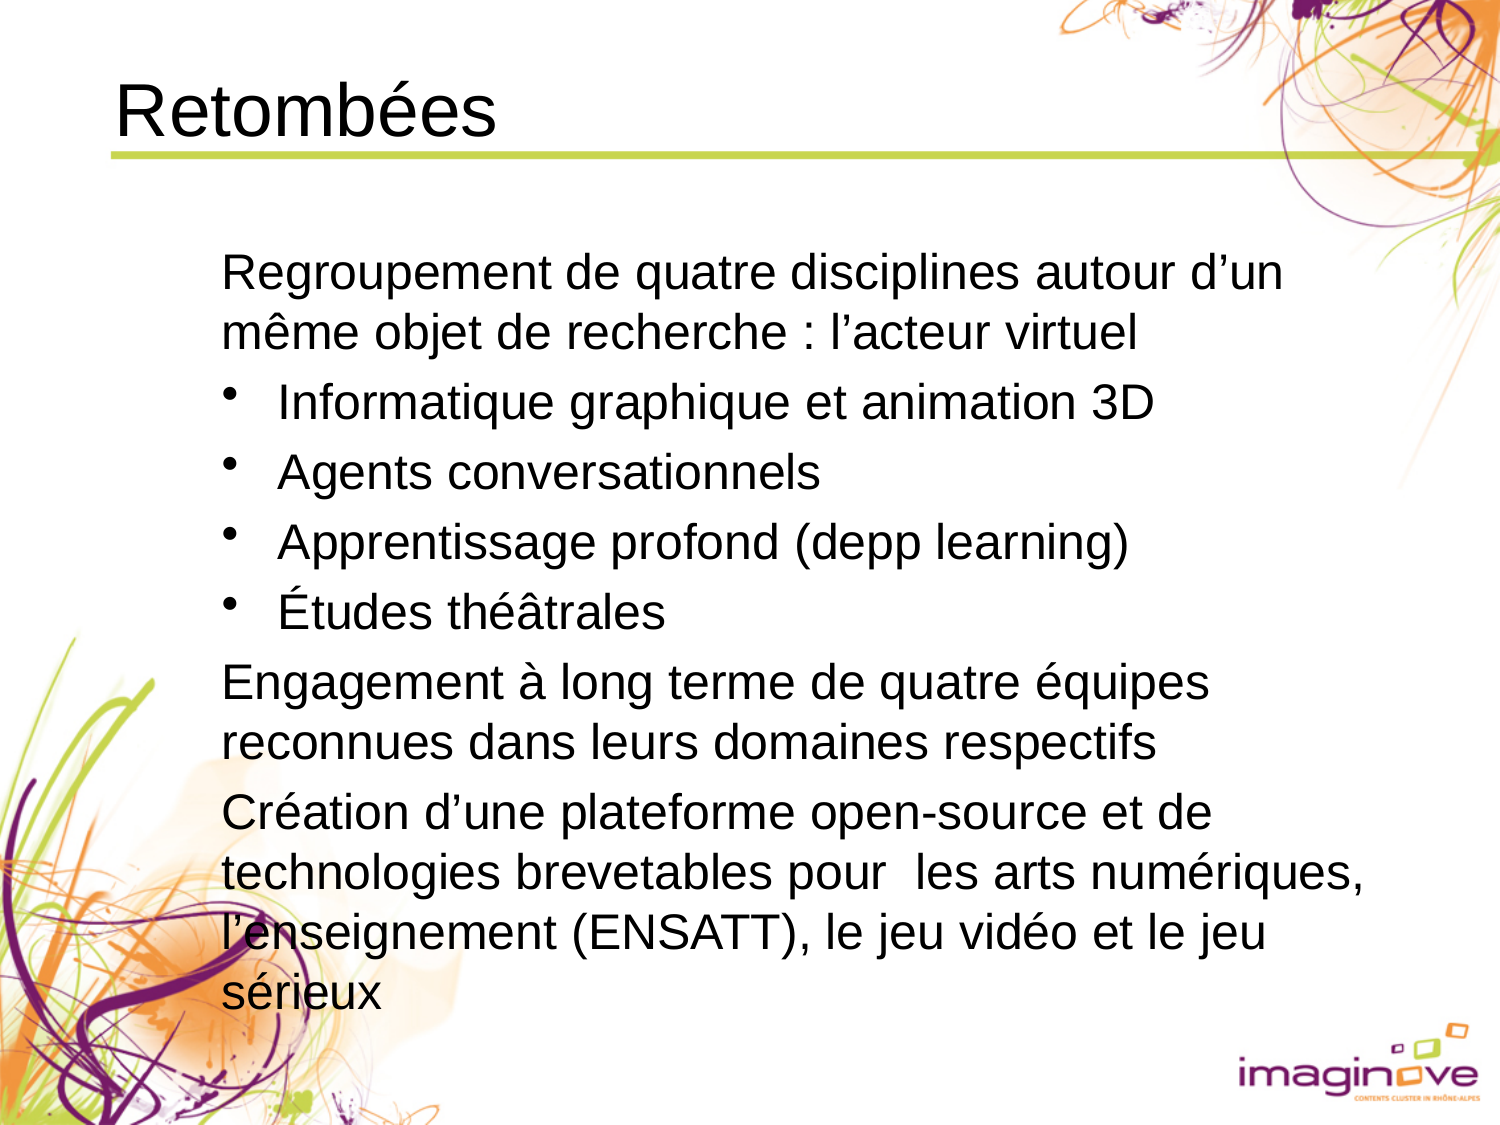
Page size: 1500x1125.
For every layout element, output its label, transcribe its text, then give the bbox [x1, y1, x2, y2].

list Regroupement de quatre disciplines autour d’un même objet de recherche : l’acteur virtuel Informatique graphique et animation 3D Agents conversationnels Apprentissage profond (depp learning) Études théâtrales Engagement à long terme de quatre équipes reconnues dans leurs domaines respectifs Création d’une plateforme open-source et de technologies brevetables pour les arts numériques, l’enseignement (ENSATT), le jeu vidéo et le jeu sérieux [206, 231, 1399, 740]
title Retombées [99, 12, 1375, 200]
picture [0, 0, 1500, 1125]
